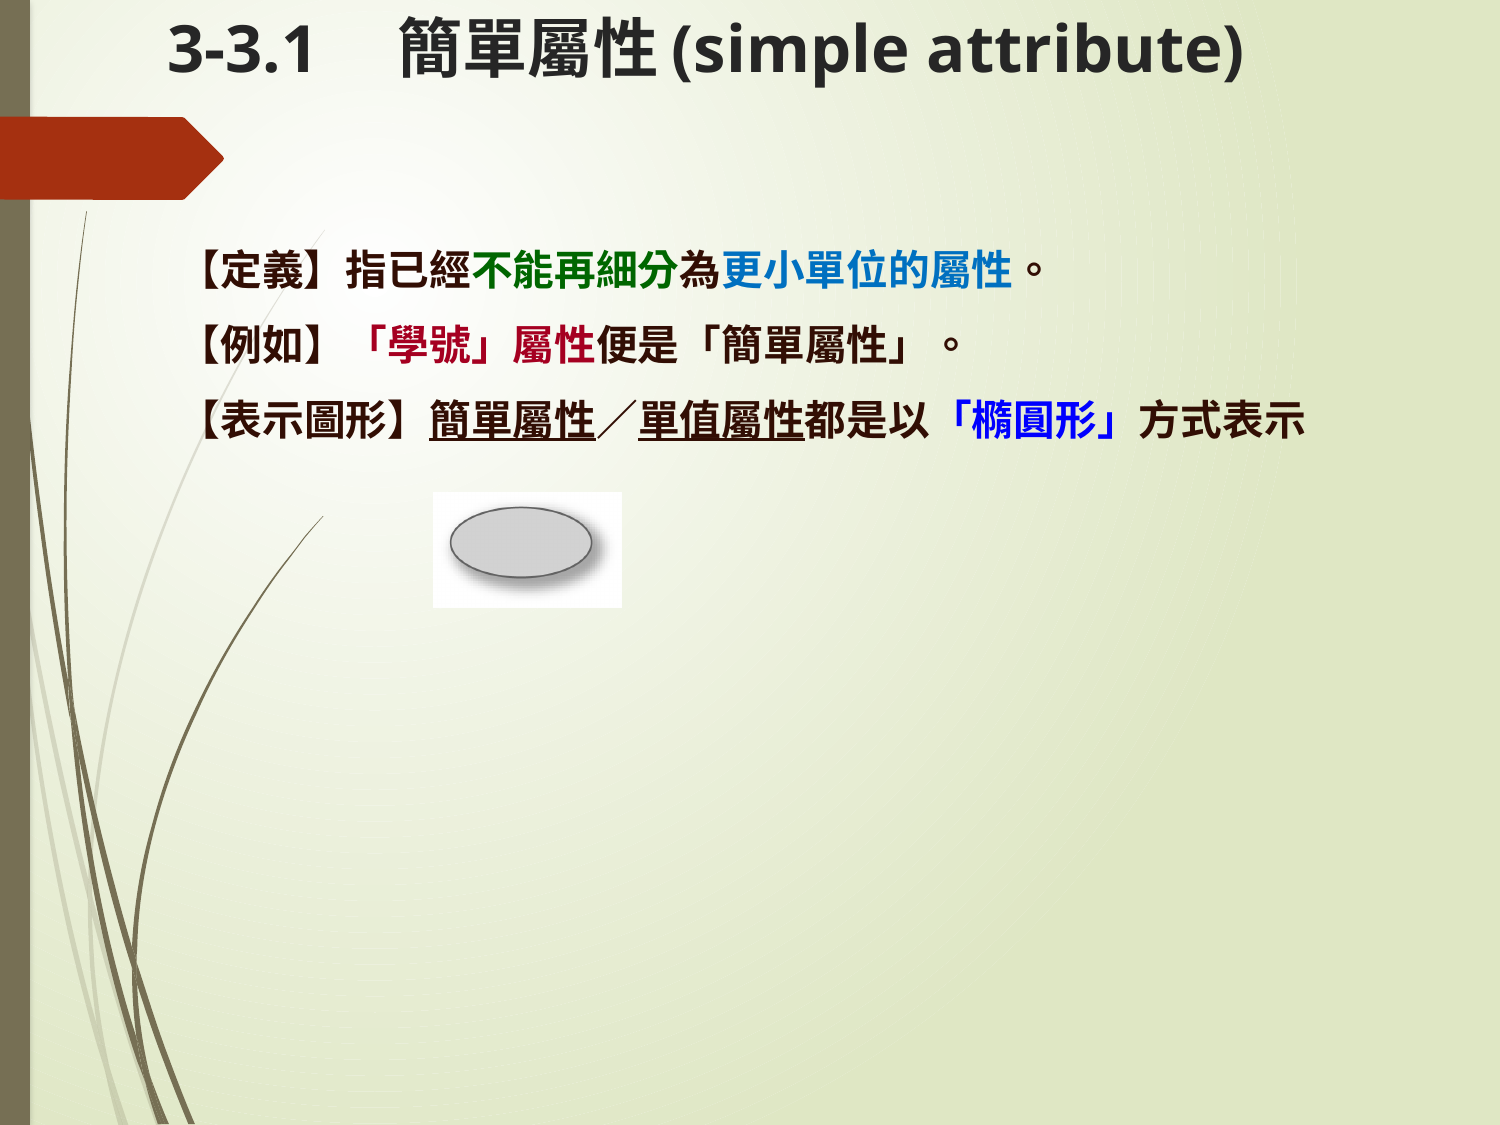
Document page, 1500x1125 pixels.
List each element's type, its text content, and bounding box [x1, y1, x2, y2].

picture [433, 491, 622, 608]
title 3-3.1 簡單屬性(simple attribute) [152, 1, 1500, 153]
text_box 【定義】指已經不能再細分為更小單位的屬性。 【例如】「學號」屬性便是「簡單屬性」。 【表示圖形】簡單屬性／單值屬性都是以「橢圓形」方式表示 [163, 210, 1500, 451]
